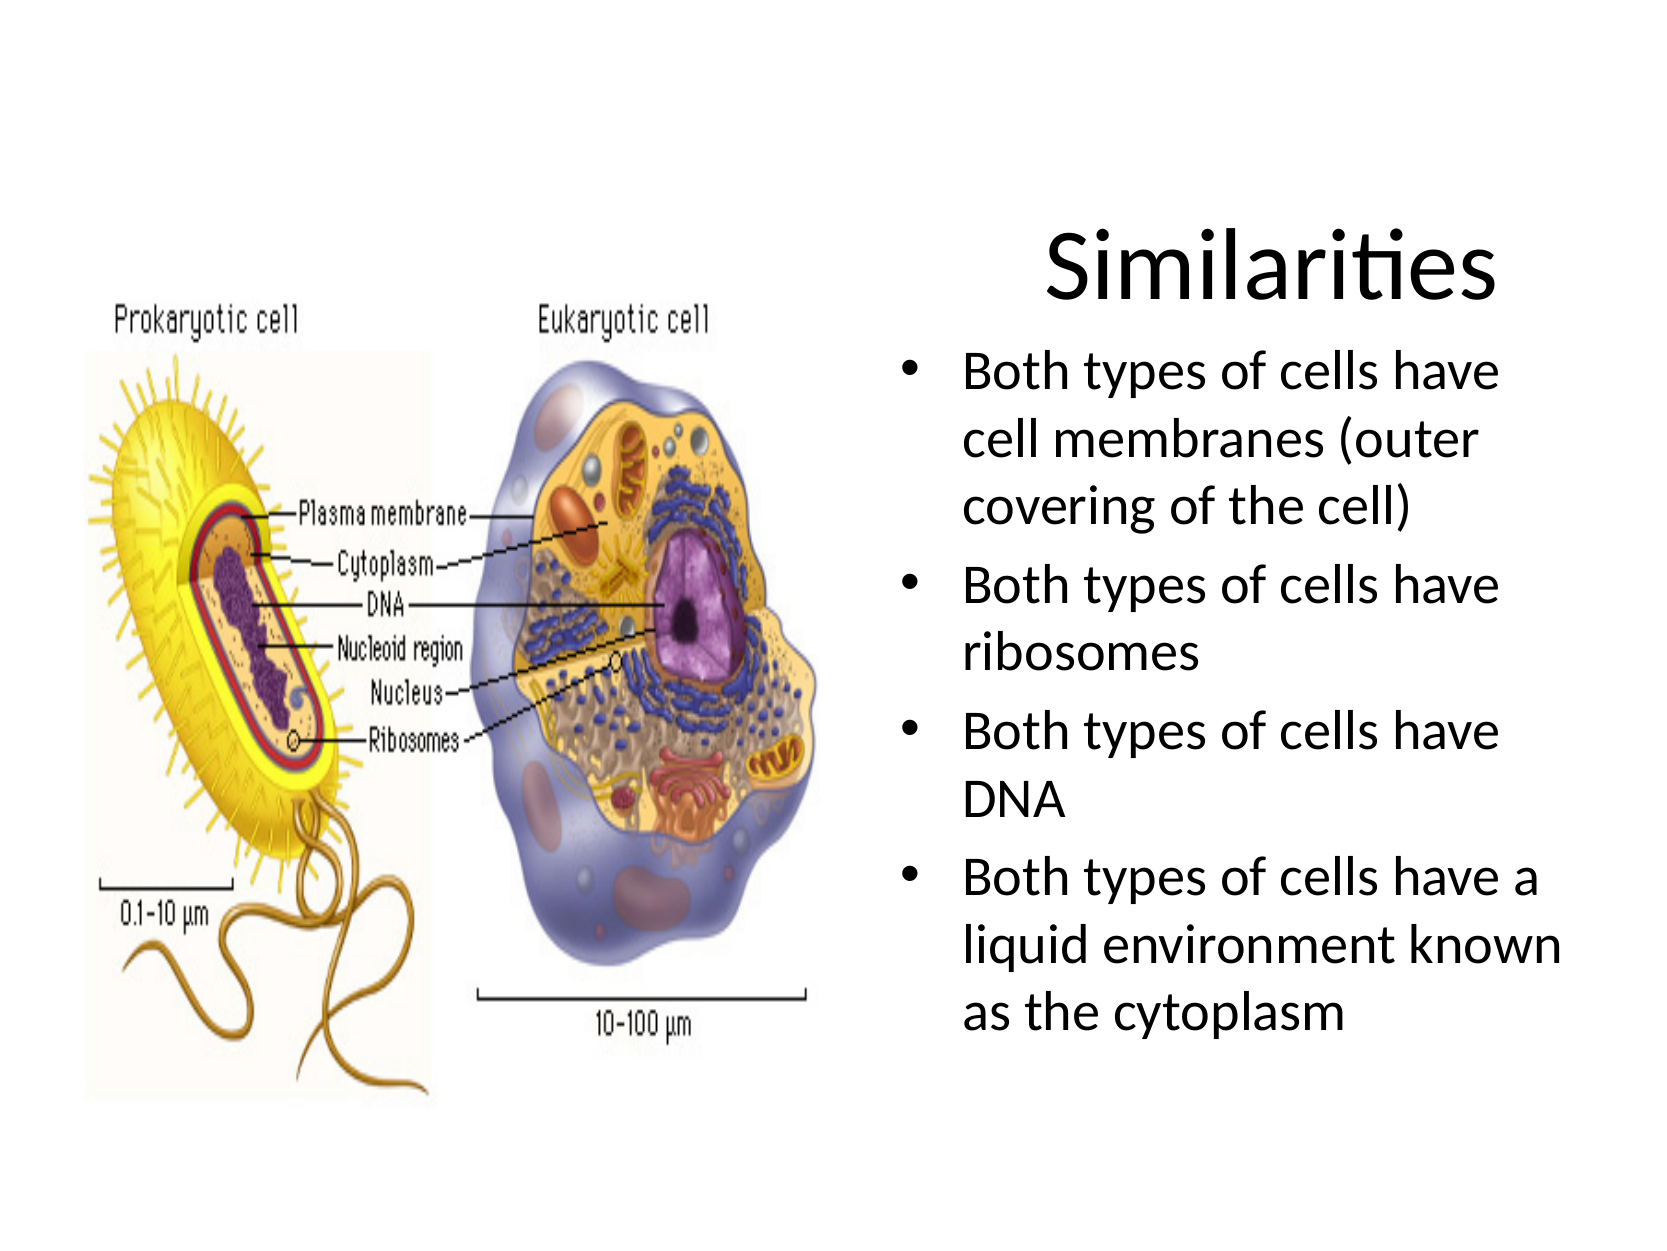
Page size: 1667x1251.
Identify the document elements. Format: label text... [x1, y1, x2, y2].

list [83, 277, 820, 1112]
list Both types of cells have cell membranes (outer covering of the cell) Both types of cells have ribosomes Both types of cells have DNA Both types of cells have a liquid environment known as the cytoplasm [883, 324, 1584, 1117]
title Similarities [945, 179, 1621, 338]
